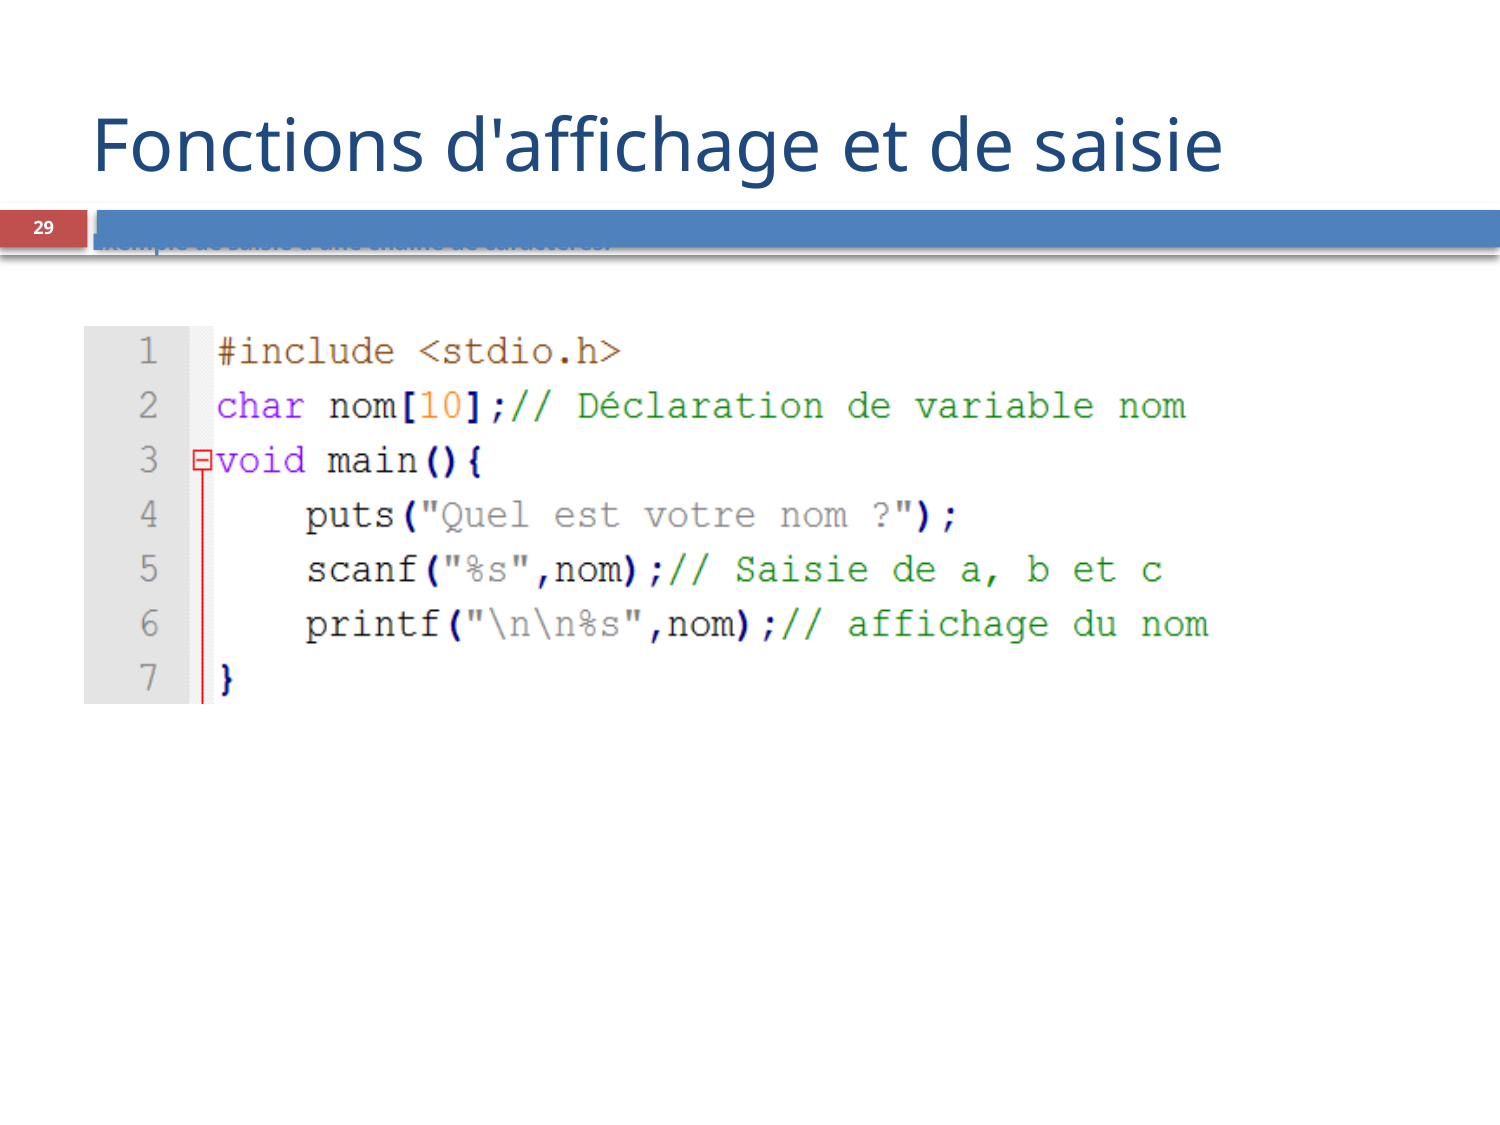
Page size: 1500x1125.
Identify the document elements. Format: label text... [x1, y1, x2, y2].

list Exemple de saisie d'une chaine de caractères: [76, 220, 1459, 291]
picture [84, 325, 1329, 704]
slide_number 29 [0, 208, 88, 249]
title Fonctions d'affichage et de saisie [76, 90, 1427, 195]
